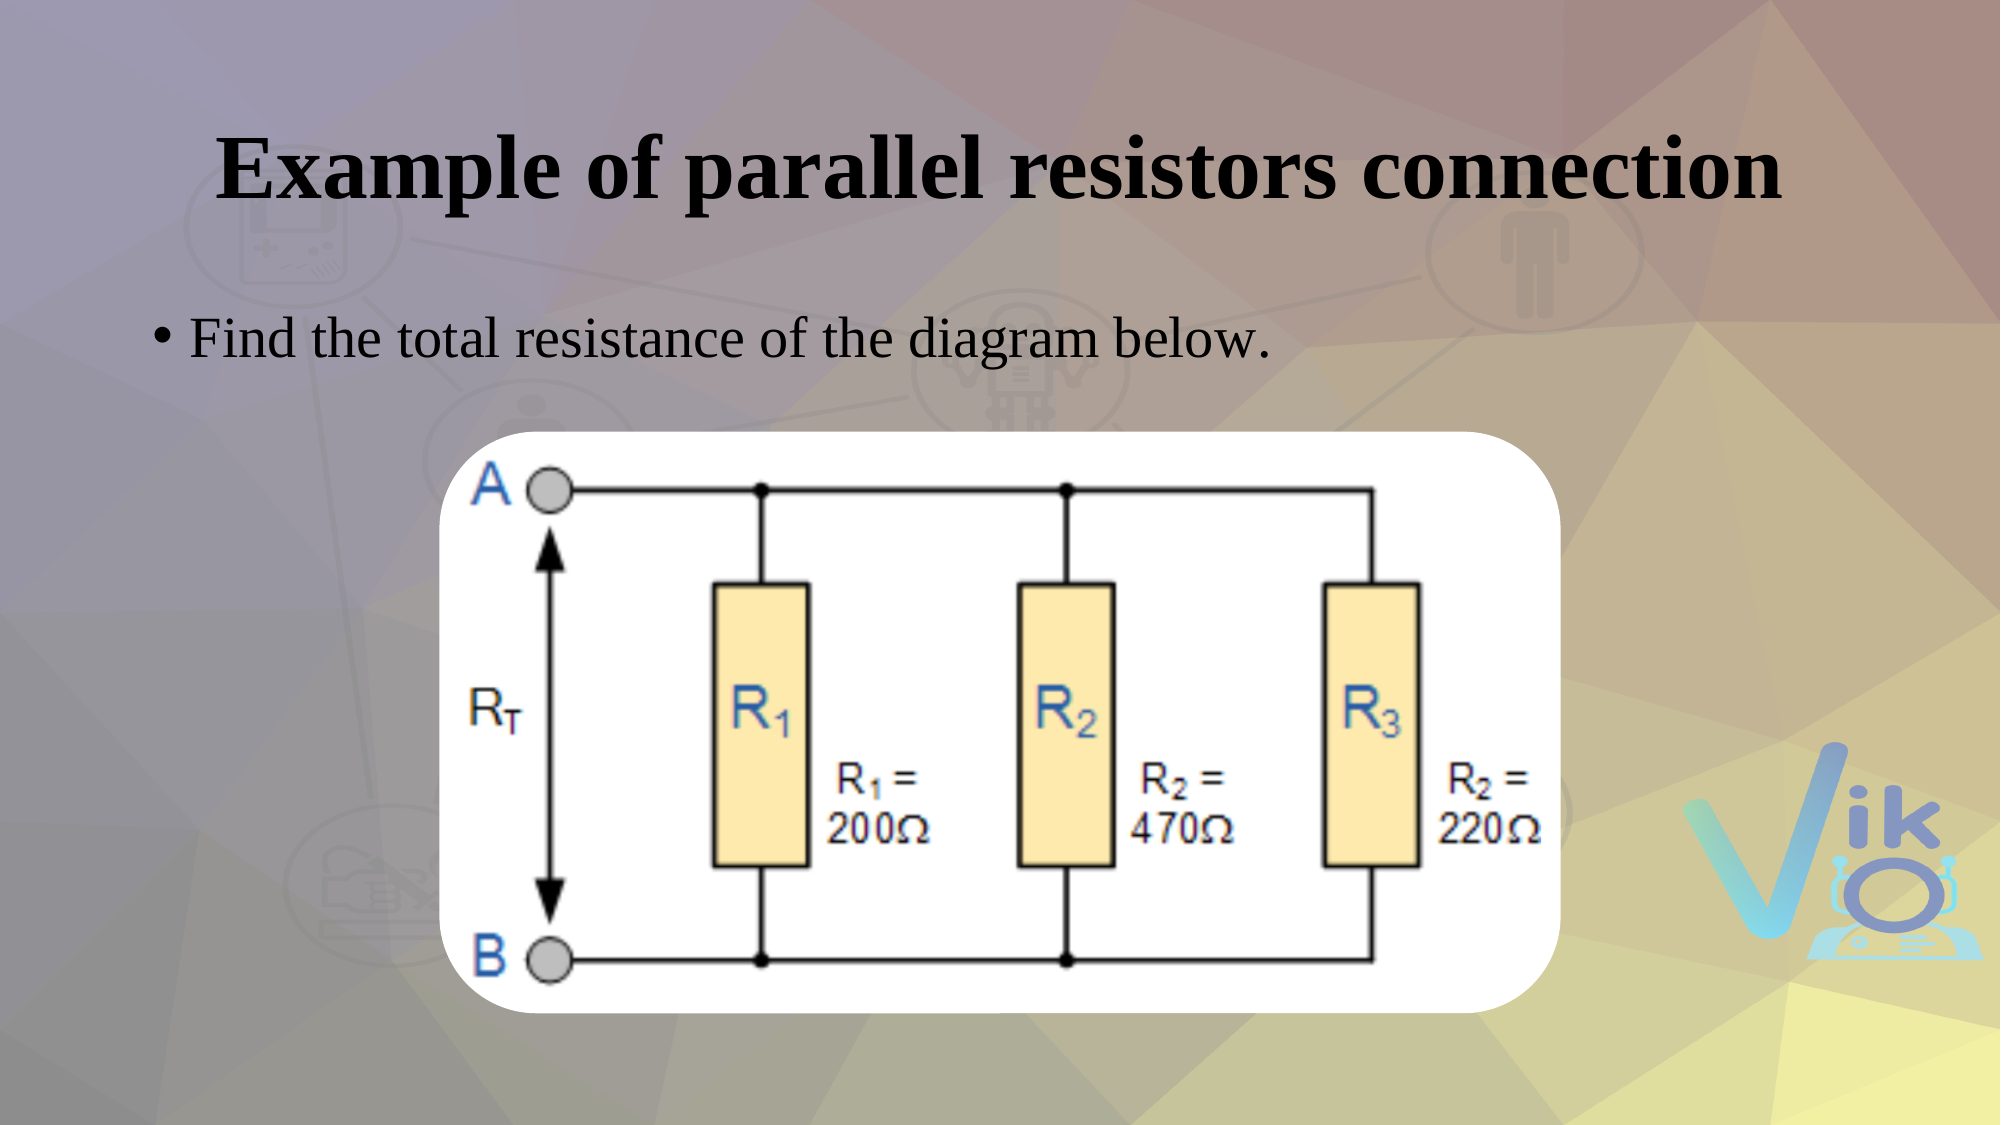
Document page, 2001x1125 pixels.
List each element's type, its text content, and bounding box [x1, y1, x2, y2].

title Example of parallel resistors connection [137, 59, 1863, 278]
picture [439, 431, 1561, 1014]
list Find the total resistance of the diagram below. [137, 299, 1863, 1014]
